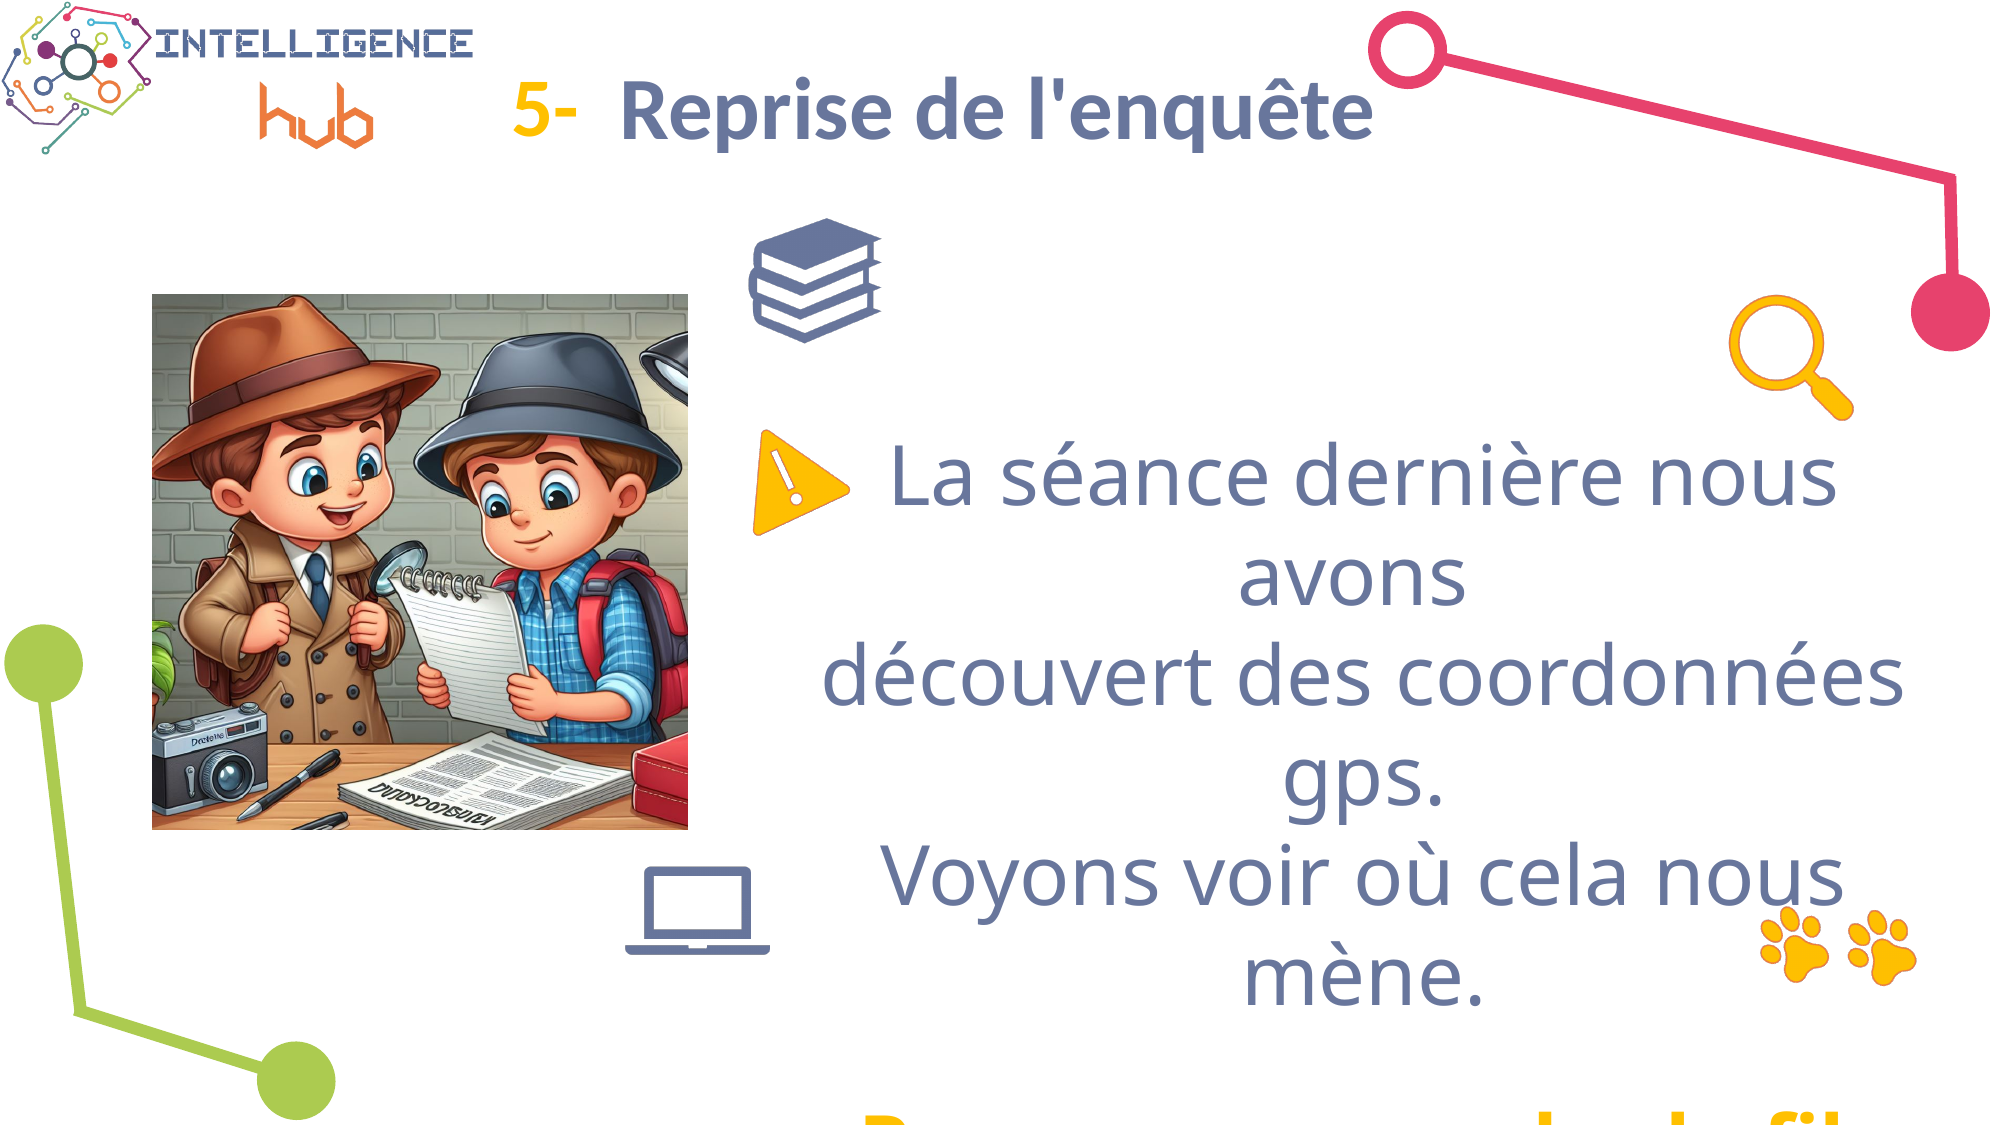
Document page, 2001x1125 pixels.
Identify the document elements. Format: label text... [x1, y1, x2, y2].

picture [707, 396, 861, 549]
text_box Reprise de l'enquête [604, 54, 1970, 167]
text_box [0, 772, 414, 1025]
text_box La séance dernière nous avons découvert des coordonnées gps. Voyons voir où cela nous mène. Pour ne pas perdre le fil, ne manquez pas les séances ! [783, 414, 1945, 1125]
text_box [1357, 72, 2000, 231]
picture [152, 294, 688, 830]
picture [0, 0, 476, 155]
text_box 5- [496, 45, 595, 161]
picture [739, 205, 890, 356]
picture [1732, 841, 1940, 1049]
picture [1715, 282, 1866, 433]
picture [621, 835, 773, 986]
